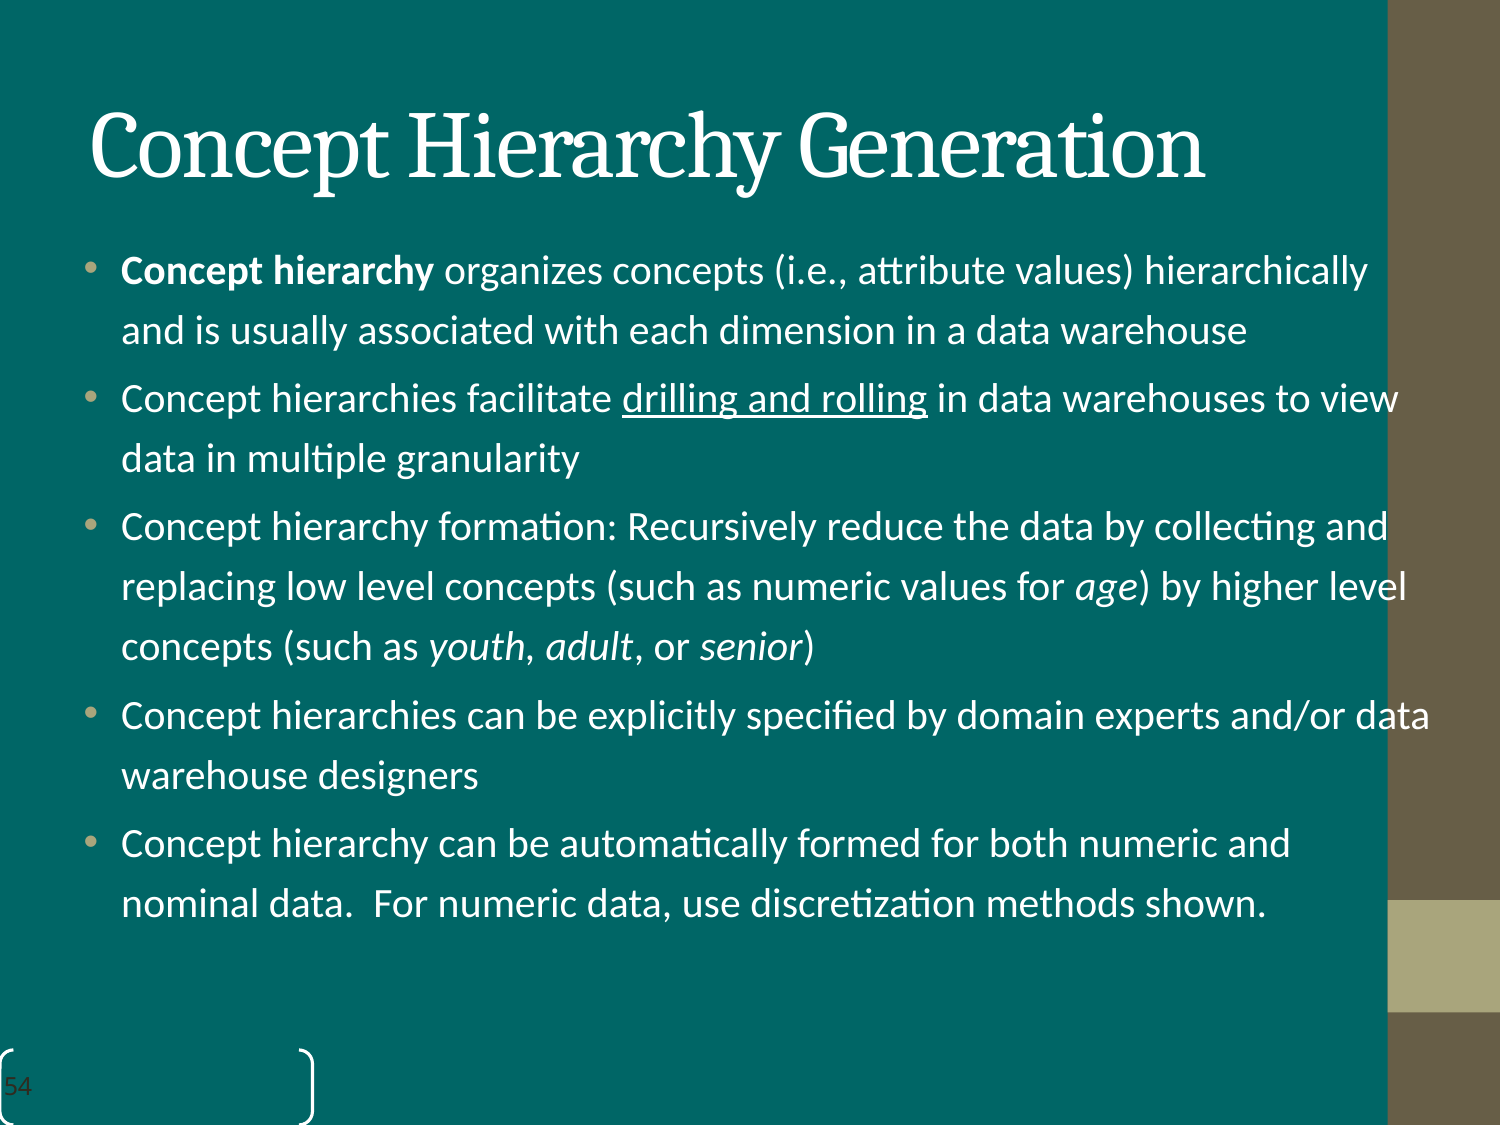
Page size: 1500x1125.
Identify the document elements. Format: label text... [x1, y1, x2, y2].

slide_number 54 [0, 1048, 315, 1125]
list Concept hierarchy organizes concepts (i.e., attribute values) hierarchically and is usually associated with each dimension in a data warehouse Concept hierarchies facilitate drilling and rolling in data warehouses to view data in multiple granularity Concept hierarchy formation: Recursively reduce the data by collecting and replacing low level concepts (such as numeric values for age) by higher level concepts (such as youth, adult, or senior) Concept hierarchies can be explicitly specified by domain experts and/or data warehouse designers Concept hierarchy can be automatically formed for both numeric and nominal data. For numeric data, use discretization methods shown. [50, 224, 1450, 1063]
title Concept Hierarchy Generation [75, 45, 1325, 224]
